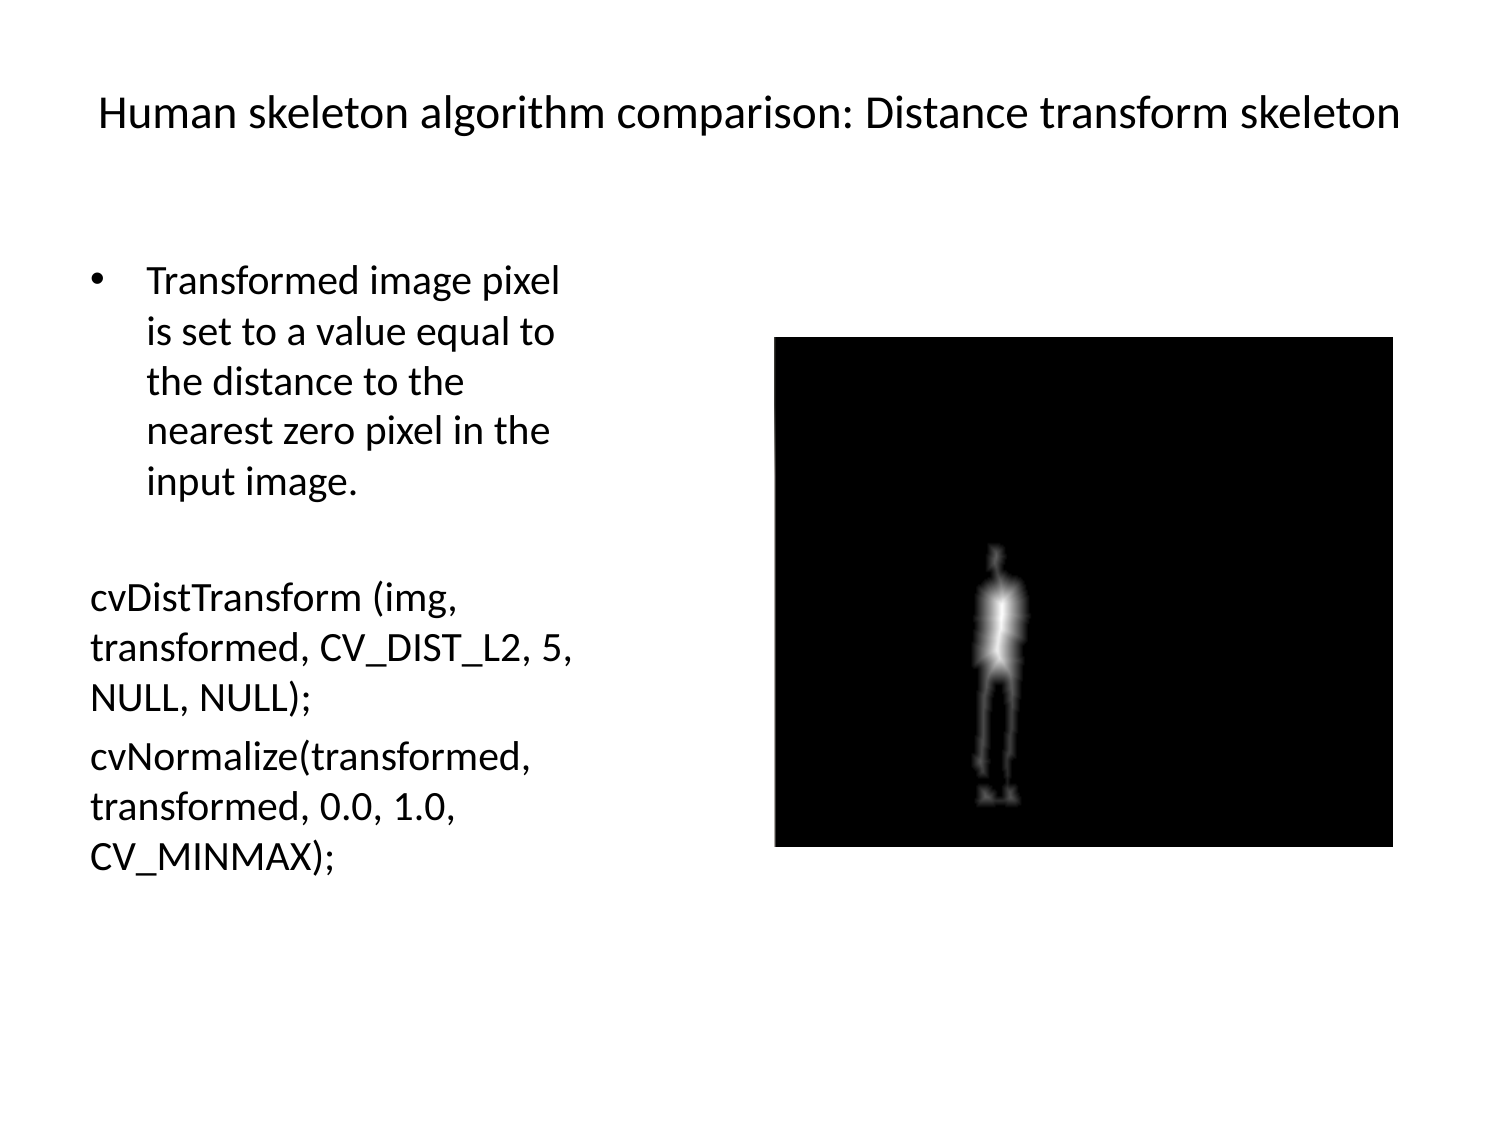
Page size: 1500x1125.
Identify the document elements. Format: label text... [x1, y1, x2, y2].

picture [774, 337, 1394, 847]
list Transformed image pixel is set to a value equal to the distance to the nearest zero pixel in the input image. cvDistTransform (img, transformed, CV_DIST_L2, 5, NULL, NULL); cvNormalize(transformed, transformed, 0.0, 1.0, CV_MINMAX); [75, 187, 600, 1005]
title Human skeleton algorithm comparison: Distance transform skeleton [75, 45, 1425, 175]
